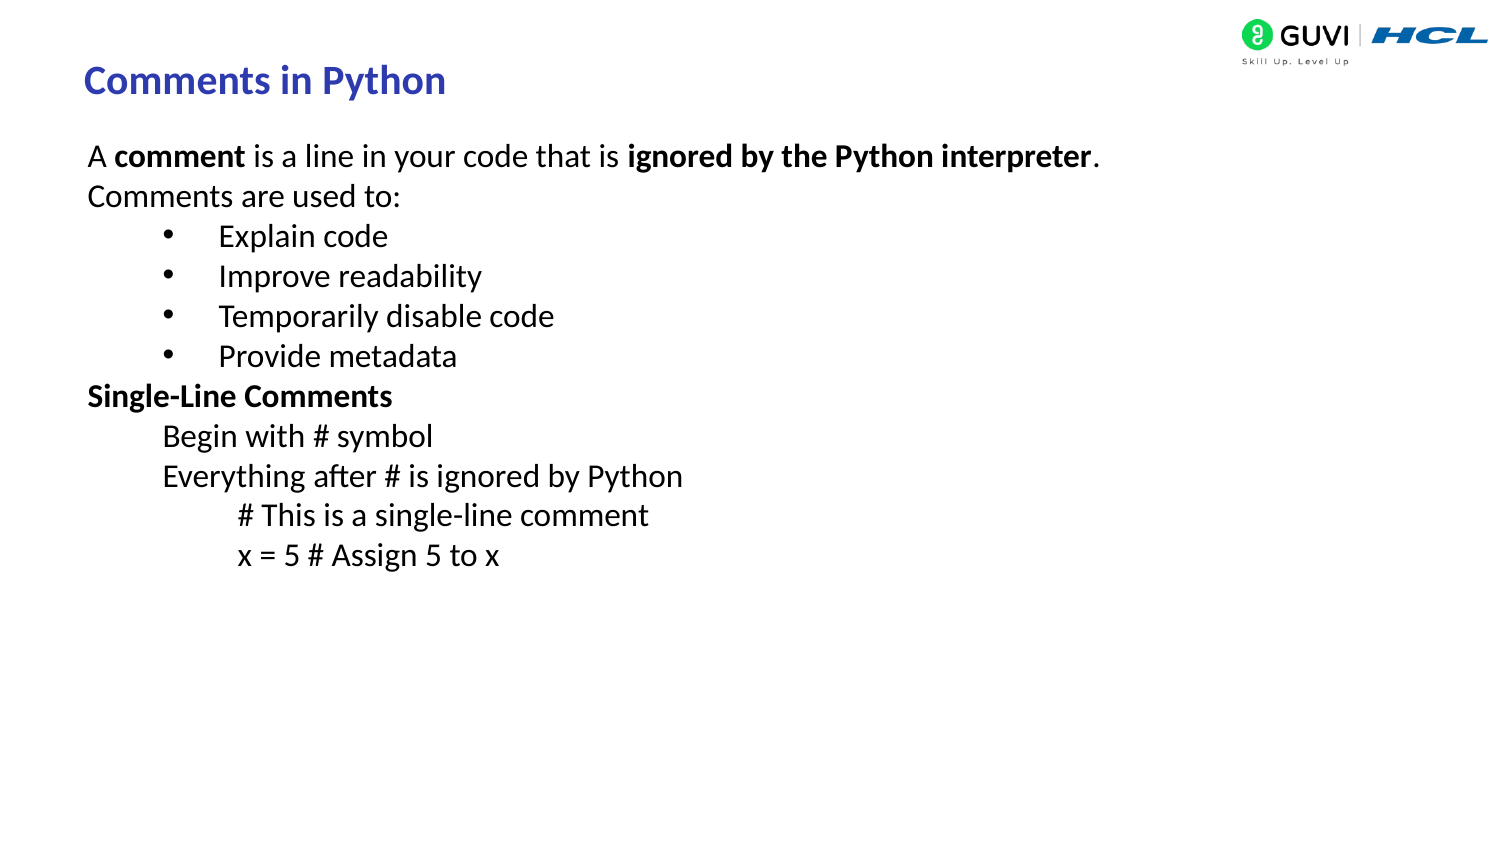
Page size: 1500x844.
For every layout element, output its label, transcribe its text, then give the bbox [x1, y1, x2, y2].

title Comments in Python [84, 52, 1022, 104]
picture [1242, 18, 1488, 71]
list A comment is a line in your code that is ignored by the Python interpreter. Comments are used to: Explain code Improve readability Temporarily disable code Provide metadata Single-Line Comments Begin with # symbol Everything after # is ignored by Python # This is a single-line comment x = 5 # Assign 5 to x [87, 134, 1450, 665]
